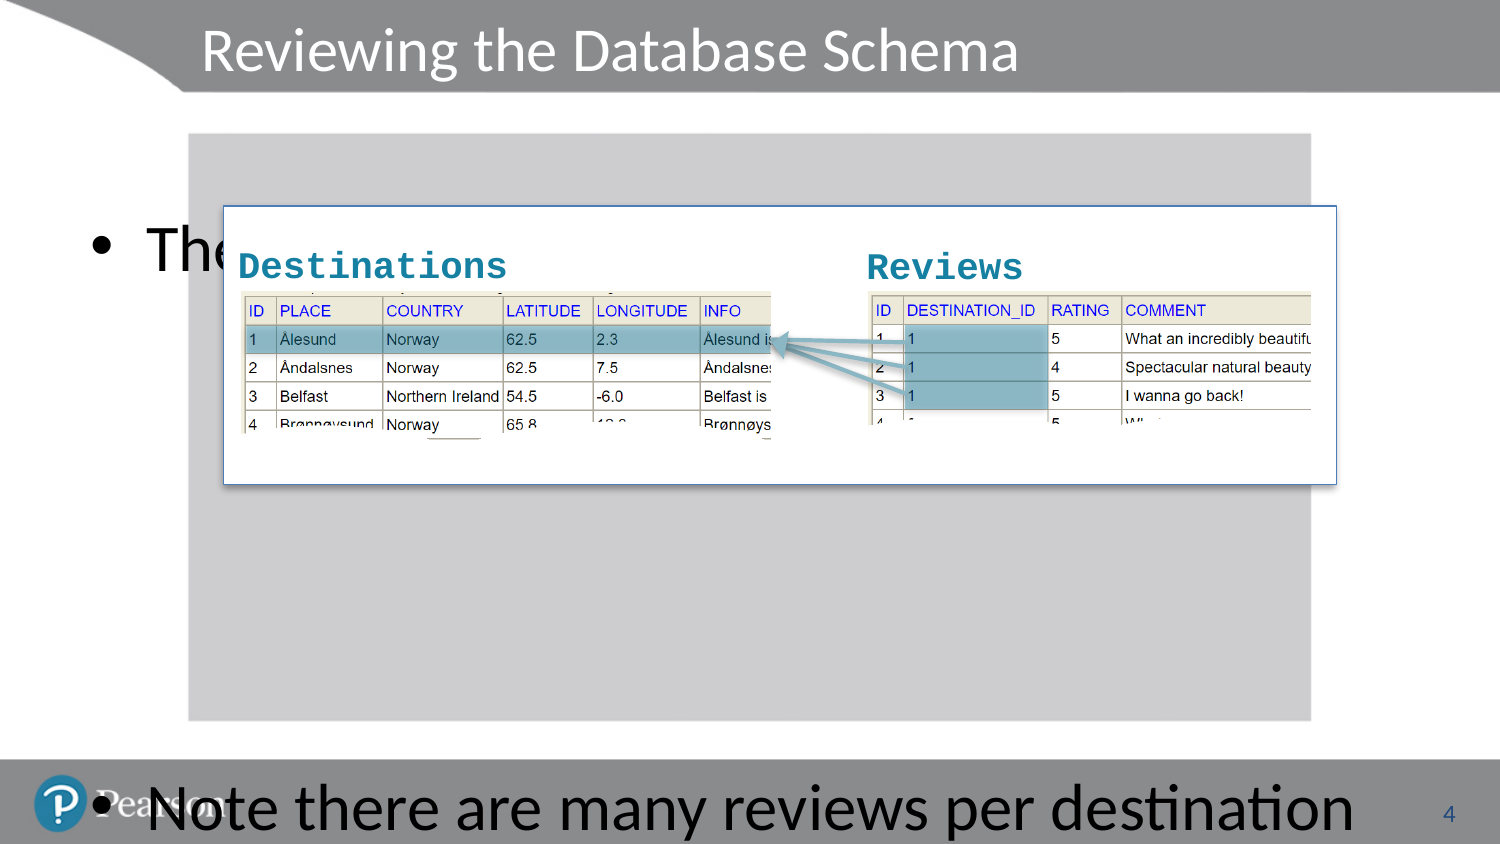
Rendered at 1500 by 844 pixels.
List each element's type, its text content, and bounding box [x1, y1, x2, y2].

text_box 4 [1406, 759, 1493, 835]
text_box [785, 350, 907, 368]
picture [0, 0, 1500, 844]
text_box [223, 205, 1337, 485]
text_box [228, 233, 1311, 445]
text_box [771, 342, 907, 394]
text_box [784, 339, 907, 343]
title Reviewing the Database Schema [177, 1, 1416, 94]
list The database schema has 2 tables: Note there are many reviews per destination Via the DESTINATION_ID foreign key [75, 196, 1425, 754]
